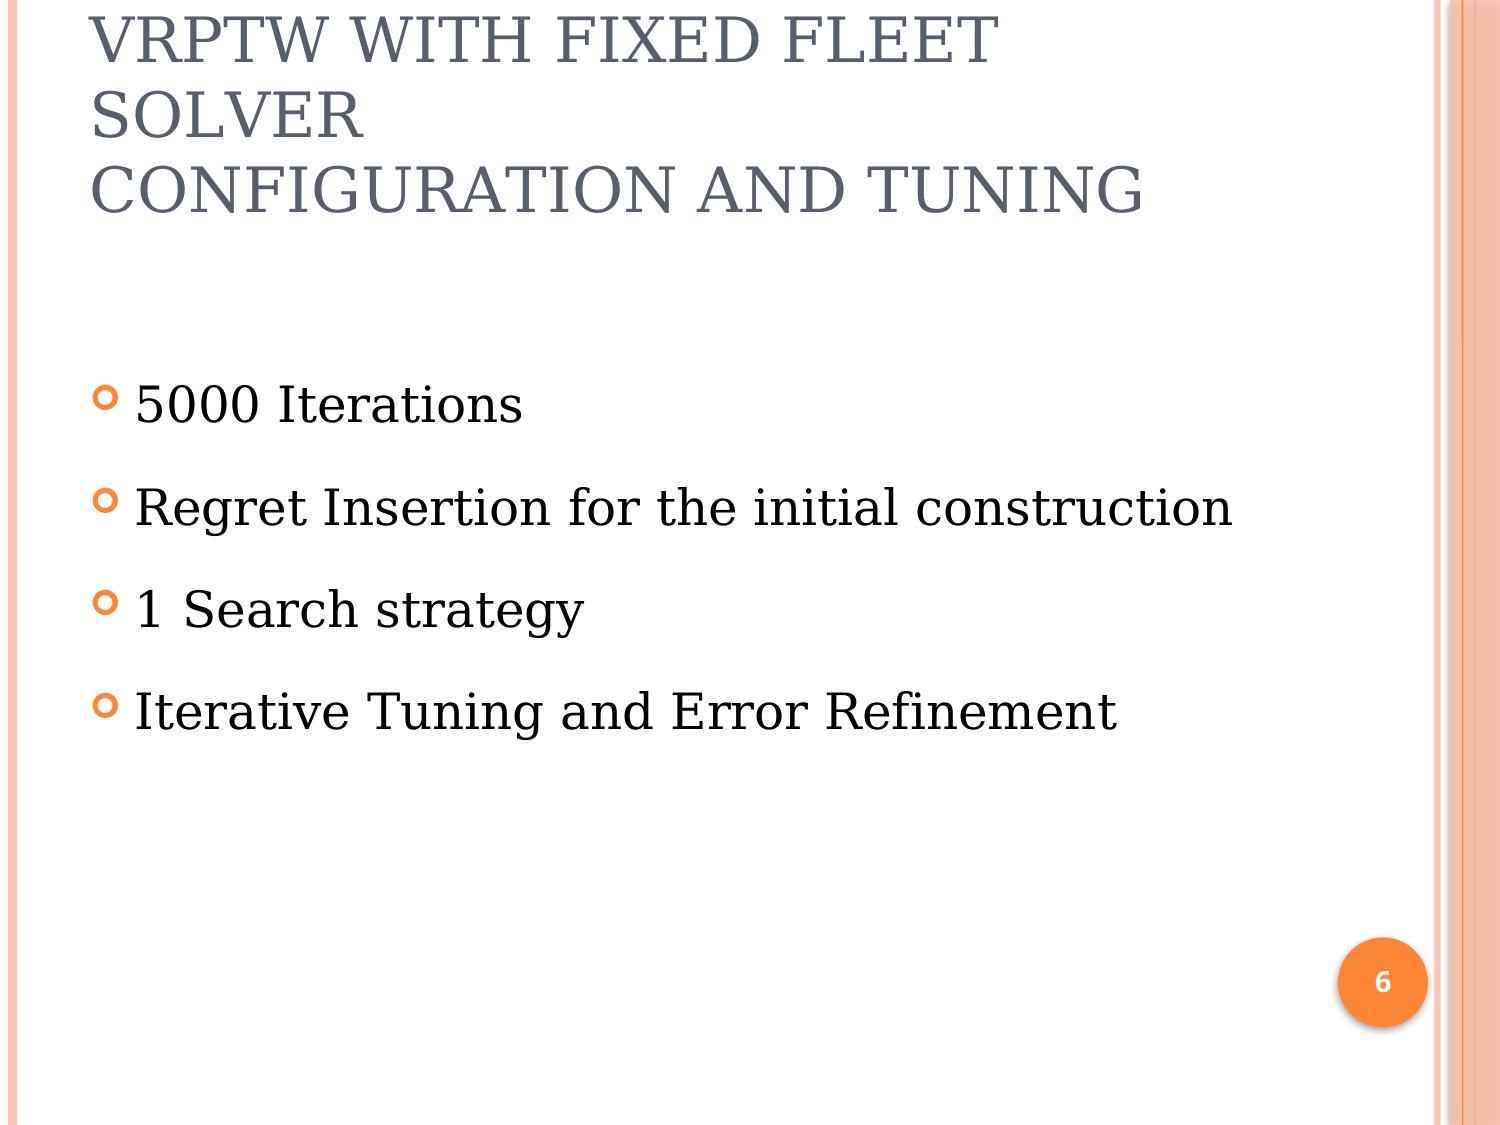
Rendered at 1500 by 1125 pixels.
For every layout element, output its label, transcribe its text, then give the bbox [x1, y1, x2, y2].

title VRPTW with FIXED FLEET SOLVER Configuration and tuning [75, 45, 1300, 233]
list 5000 Iterations Regret Insertion for the initial construction 1 Search strategy Iterative Tuning and Error Refinement [75, 262, 1300, 1062]
slide_number 6 [1333, 940, 1434, 1027]
